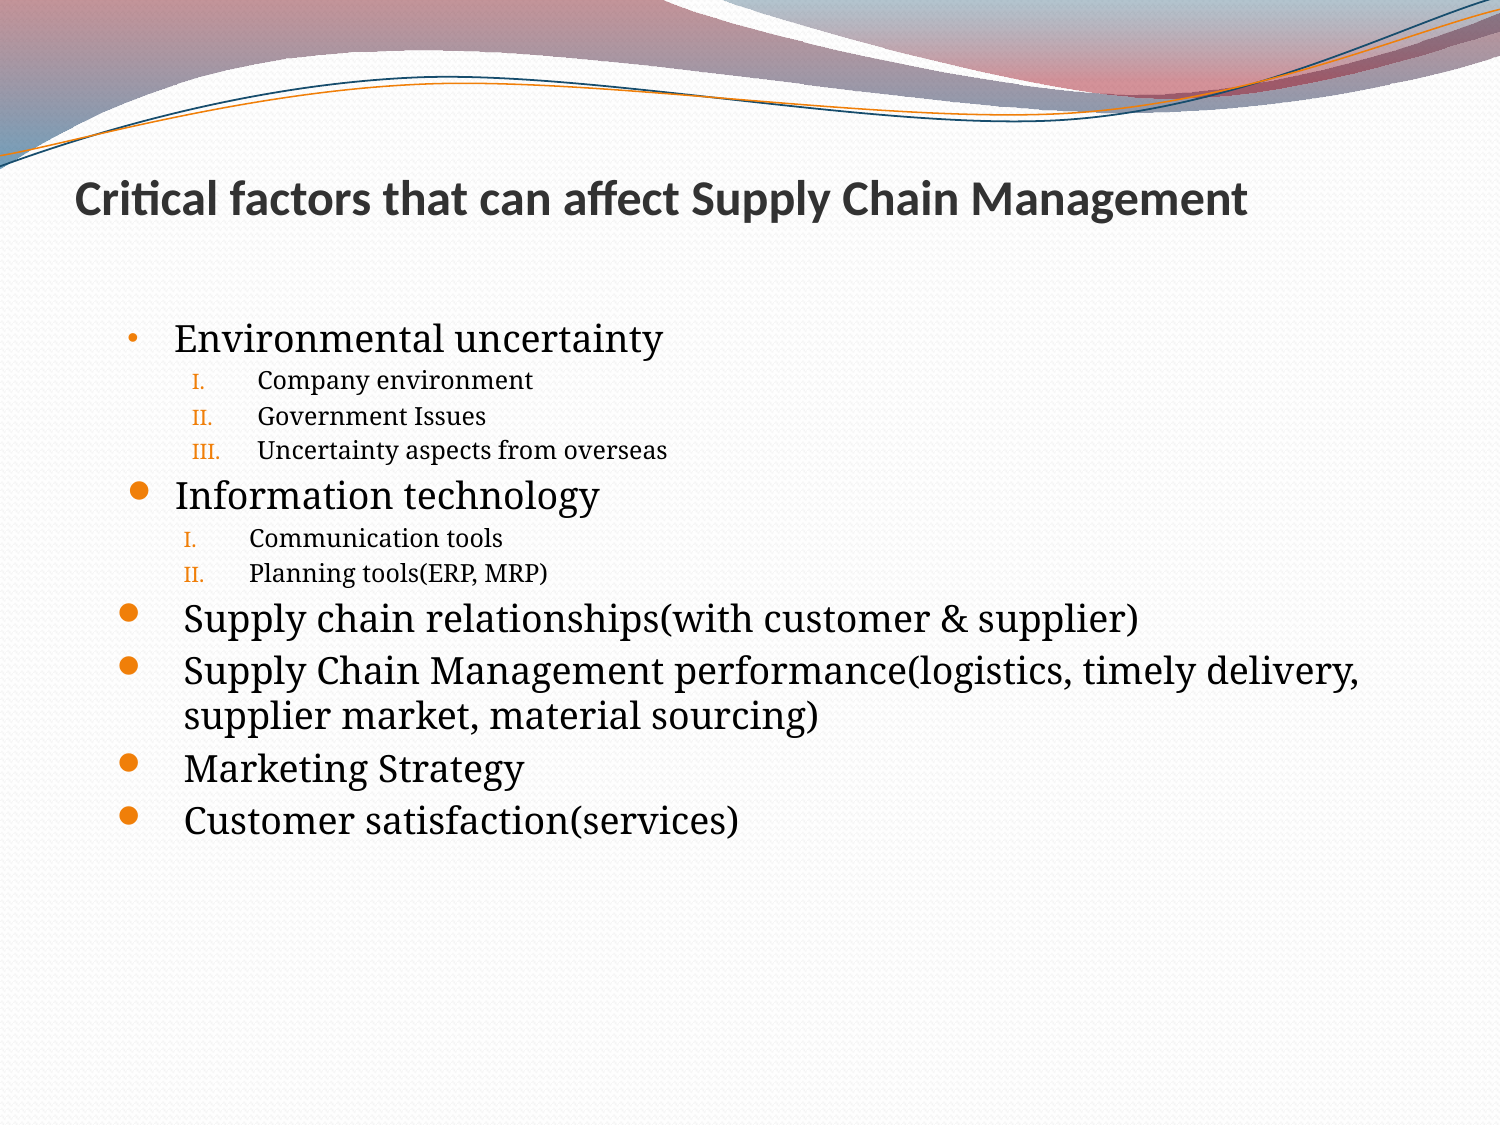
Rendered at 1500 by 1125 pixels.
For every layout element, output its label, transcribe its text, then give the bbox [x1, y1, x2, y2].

list Environmental uncertainty Company environment Government Issues Uncertainty aspects from overseas Information technology Communication tools Planning tools(ERP, MRP) Supply chain relationships(with customer & supplier) Supply Chain Management performance(logistics, timely delivery, supplier market, material sourcing) Marketing Strategy Customer satisfaction(services) [37, 249, 1388, 970]
title Critical factors that can affect Supply Chain Management [75, 115, 1425, 225]
